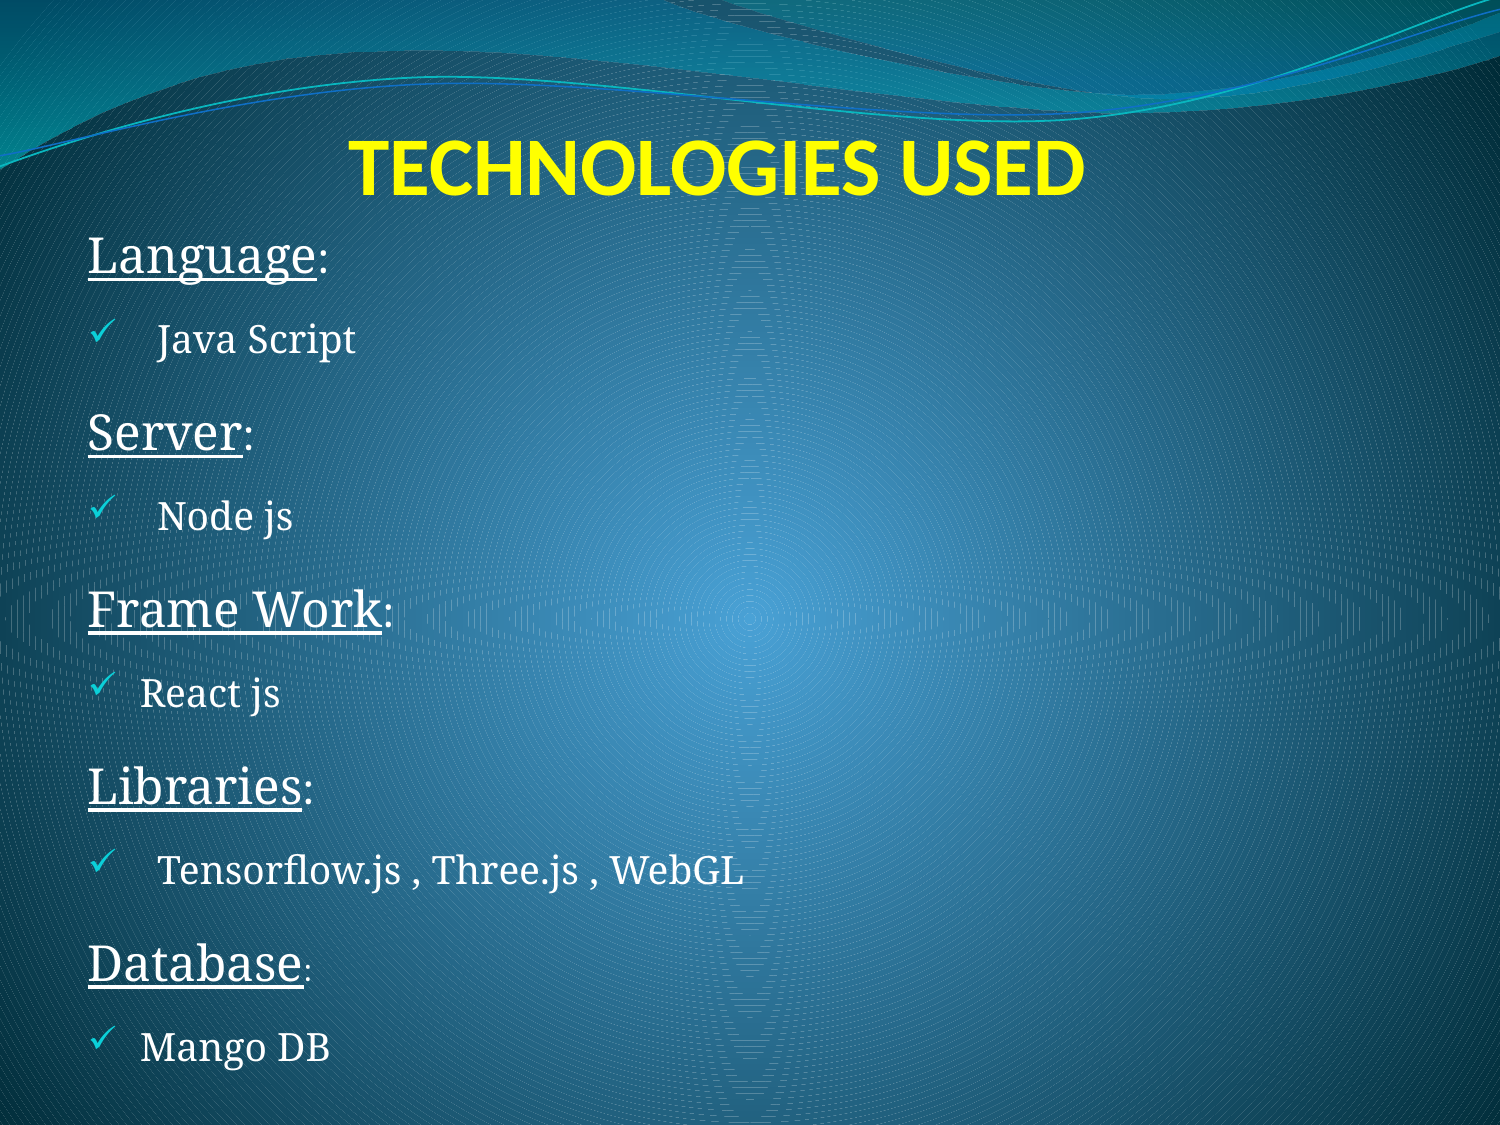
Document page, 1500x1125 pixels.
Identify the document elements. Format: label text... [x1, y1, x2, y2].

subtitle Language: Java Script Server: Node js Frame Work: React js Libraries: Tensorflow.js , Three.js , WebGL Database: Mango DB [87, 187, 1450, 1088]
title TECHNOLOGIES USED [75, 87, 1363, 213]
